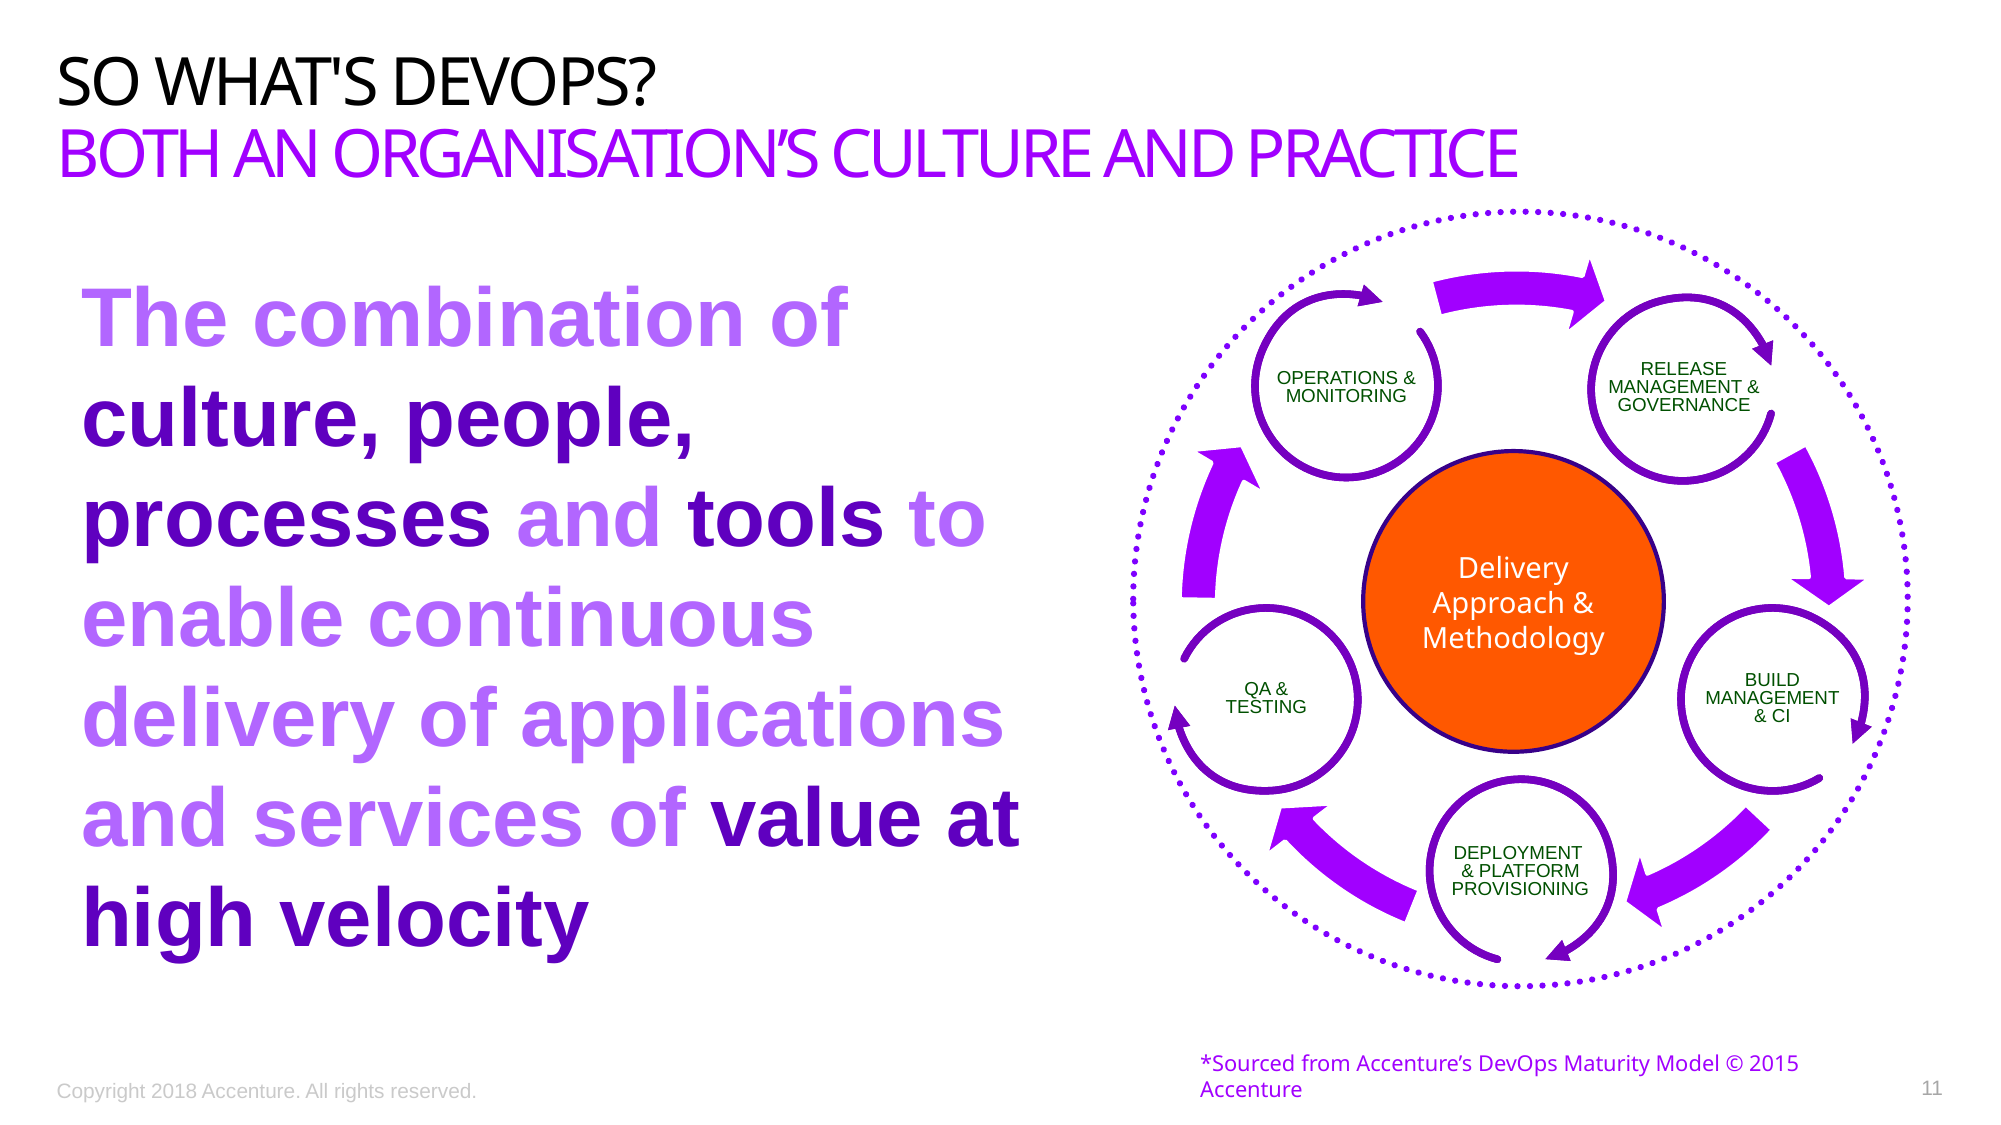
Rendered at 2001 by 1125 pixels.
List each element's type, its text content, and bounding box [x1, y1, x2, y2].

slide_number 11 [1874, 1072, 1943, 1104]
list Both an organisation’s culture and practice [56, 120, 1942, 178]
text_box The ​​​combination of culture, people, processes and tools to enable continuous delivery of applications and services of value at high velocity [66, 255, 1078, 970]
title So What's DevOps? [56, 54, 1942, 112]
text_box [56, 210, 1956, 1072]
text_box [1132, 211, 1908, 987]
footer Copyright 2018 Accenture. All rights reserved. [56, 1072, 995, 1104]
text_box *Sourced from Accenture’s DevOps Maturity Model © 2015 Accenture [1185, 1041, 1874, 1110]
